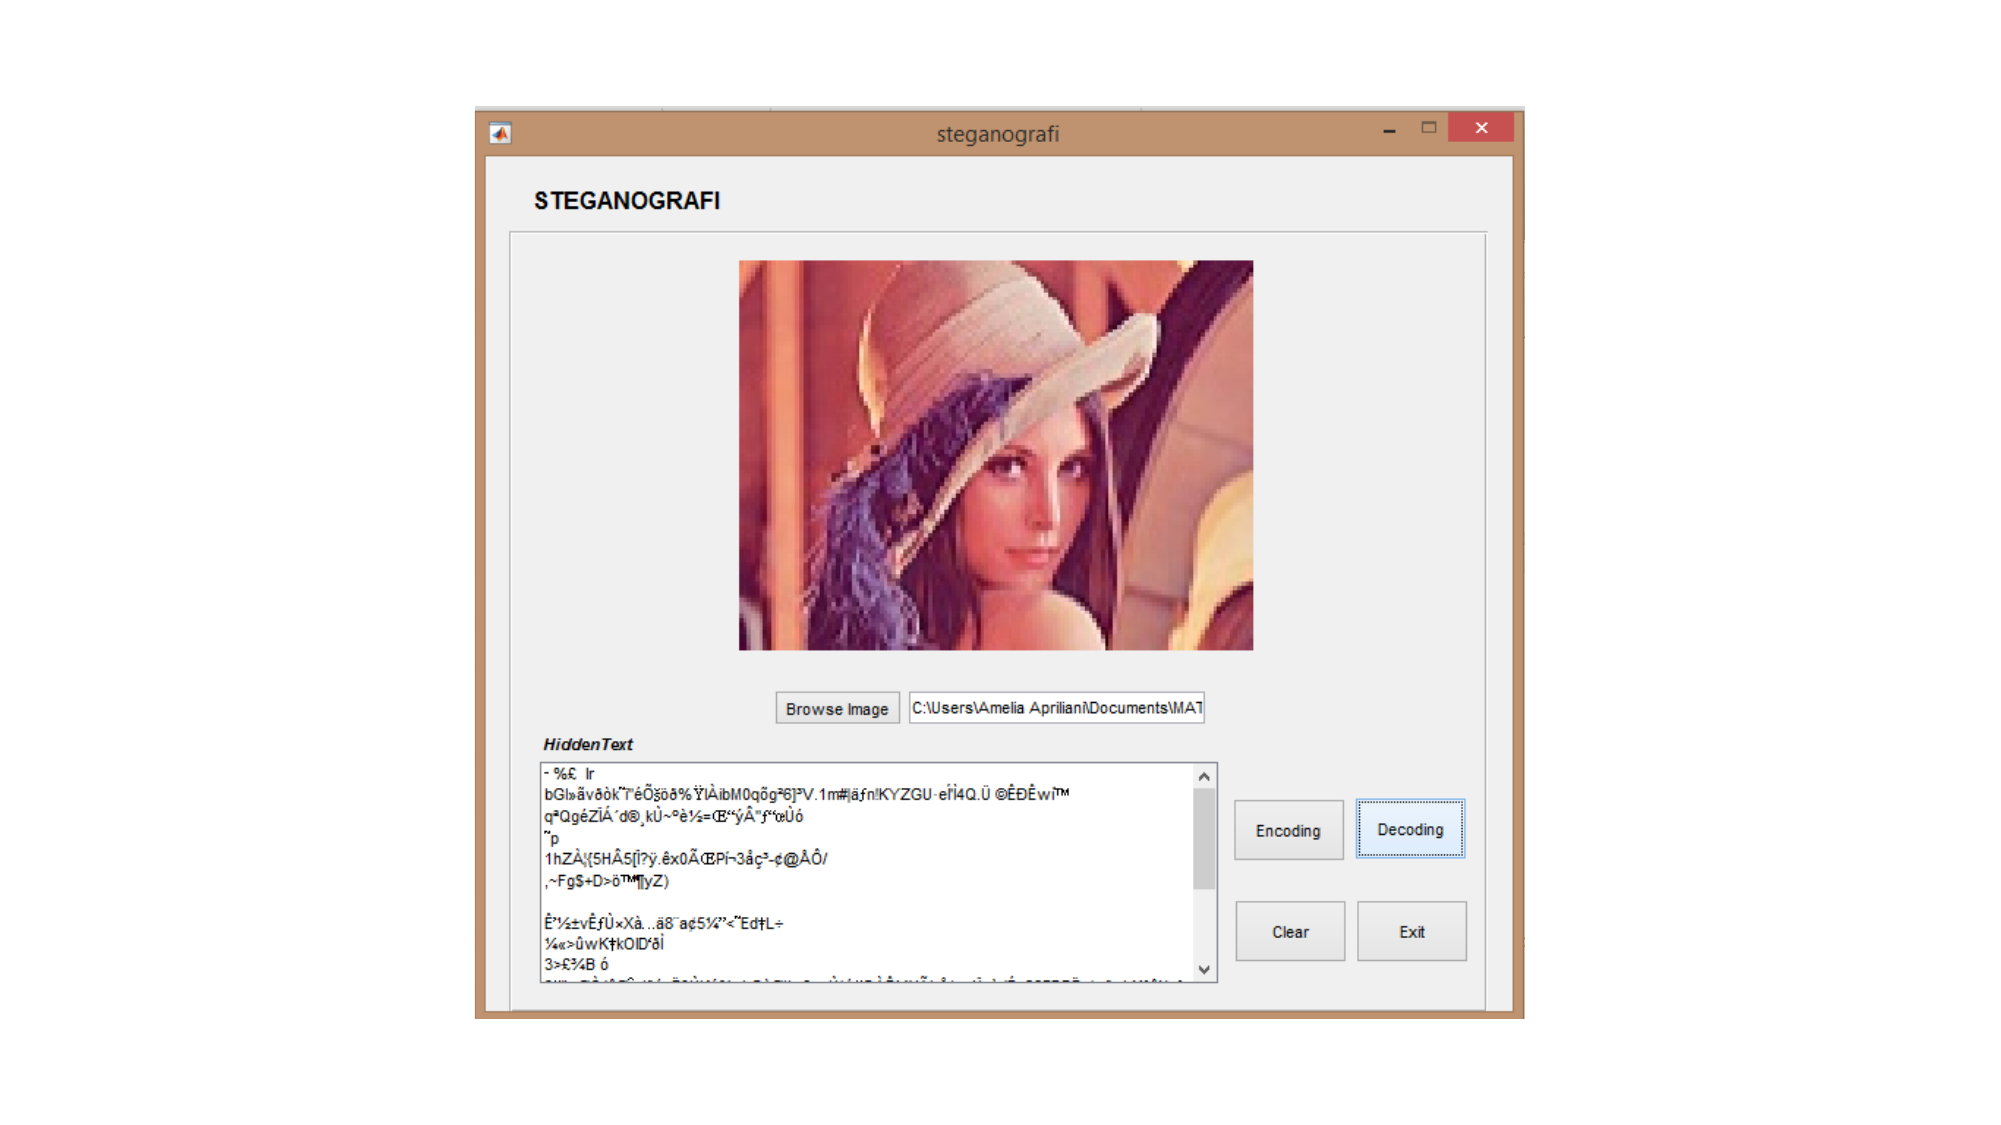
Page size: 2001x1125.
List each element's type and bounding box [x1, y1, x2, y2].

picture [474, 106, 1525, 1019]
